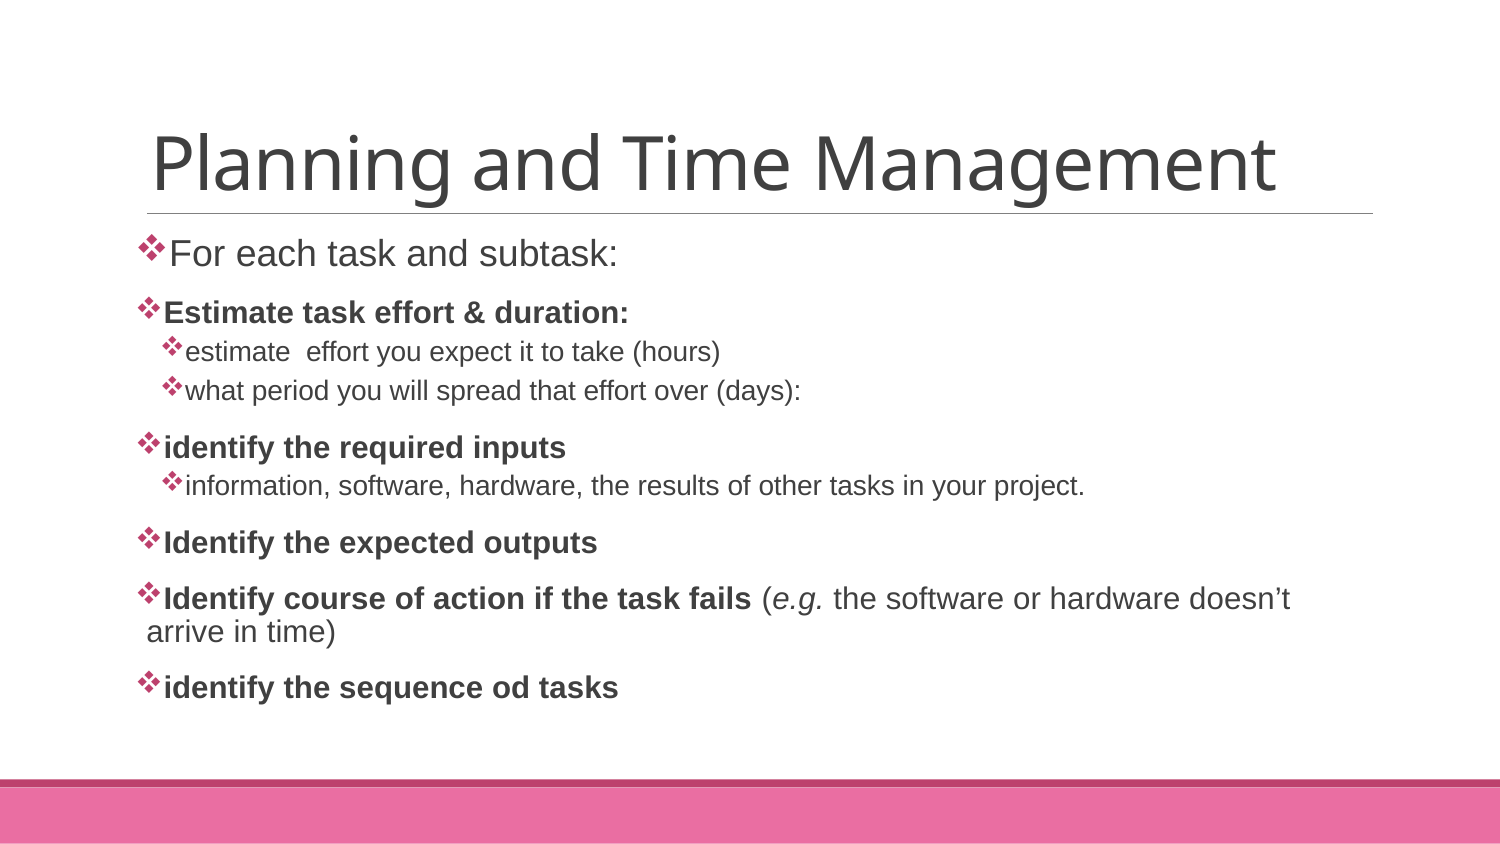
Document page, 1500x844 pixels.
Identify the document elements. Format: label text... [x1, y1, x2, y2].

list For each task and subtask: Estimate task effort & duration: estimate effort you expect it to take (hours) what period you will spread that effort over (days): identify the required inputs information, software, hardware, the results of other tasks in your project. Identify the expected outputs Identify course of action if the task fails (e.g. the software or hardware doesn’t arrive in time) identify the sequence od tasks [135, 227, 1373, 723]
title Planning and Time Management [135, 35, 1373, 214]
